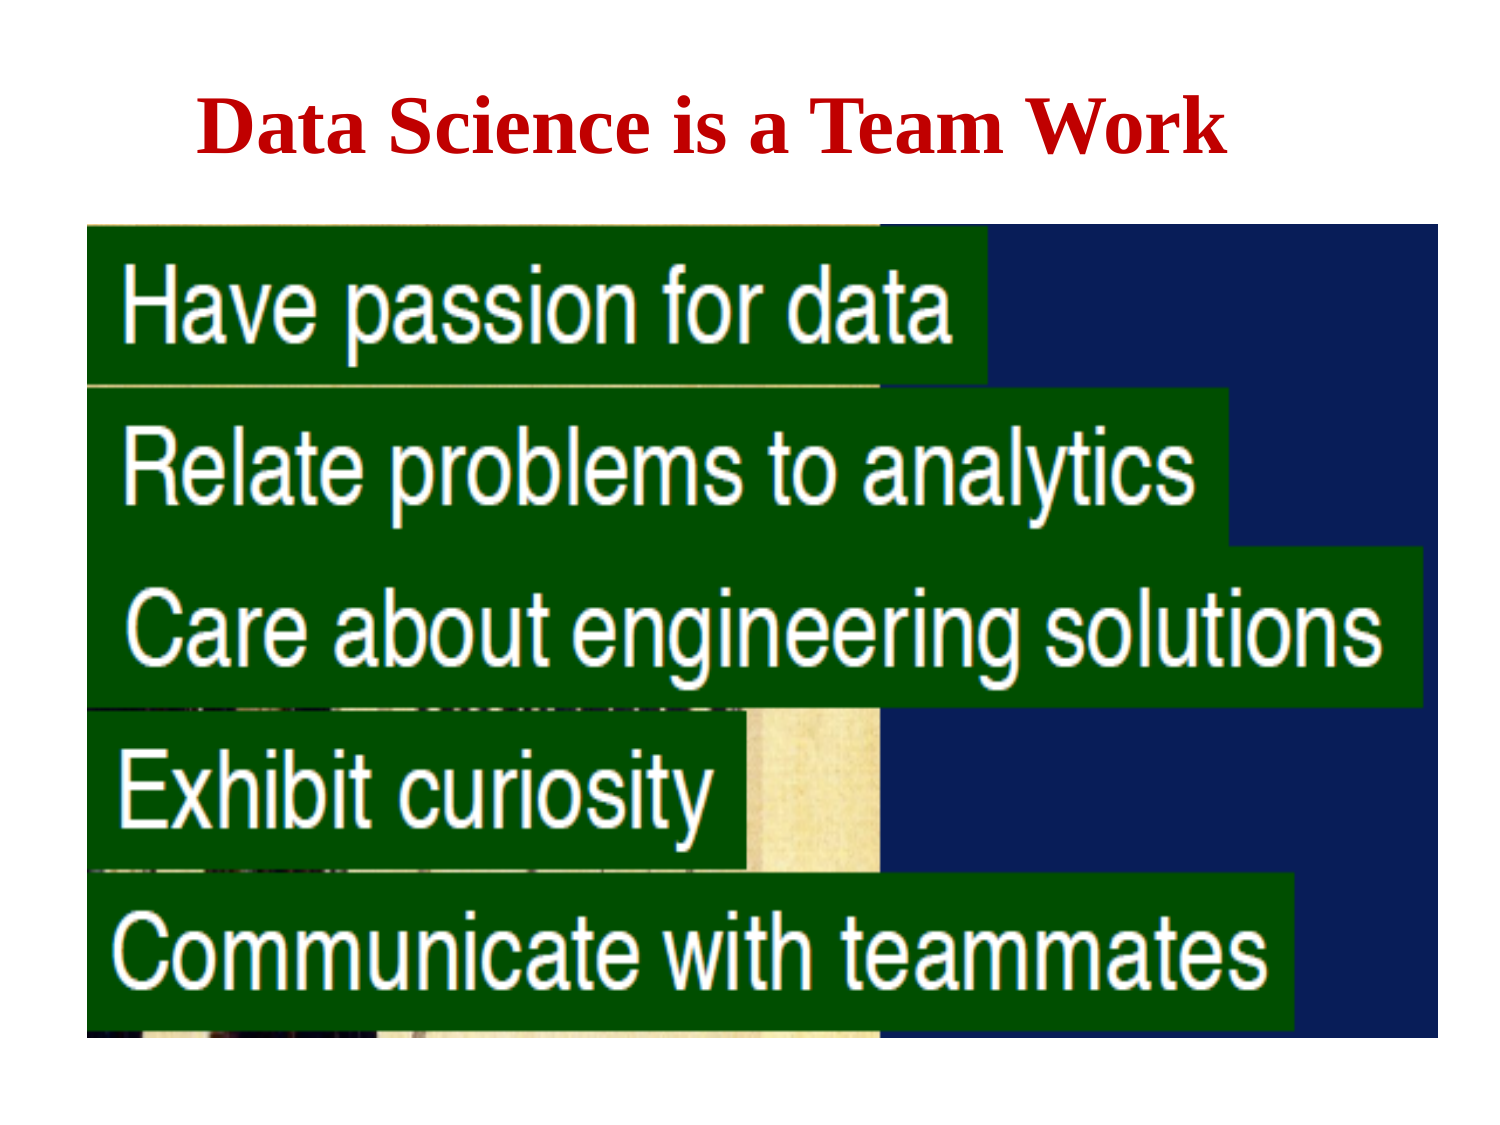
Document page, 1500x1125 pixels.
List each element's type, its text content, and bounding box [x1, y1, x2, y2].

picture [87, 224, 1438, 1038]
text_box Data Science is a Team Work [0, 62, 1425, 178]
